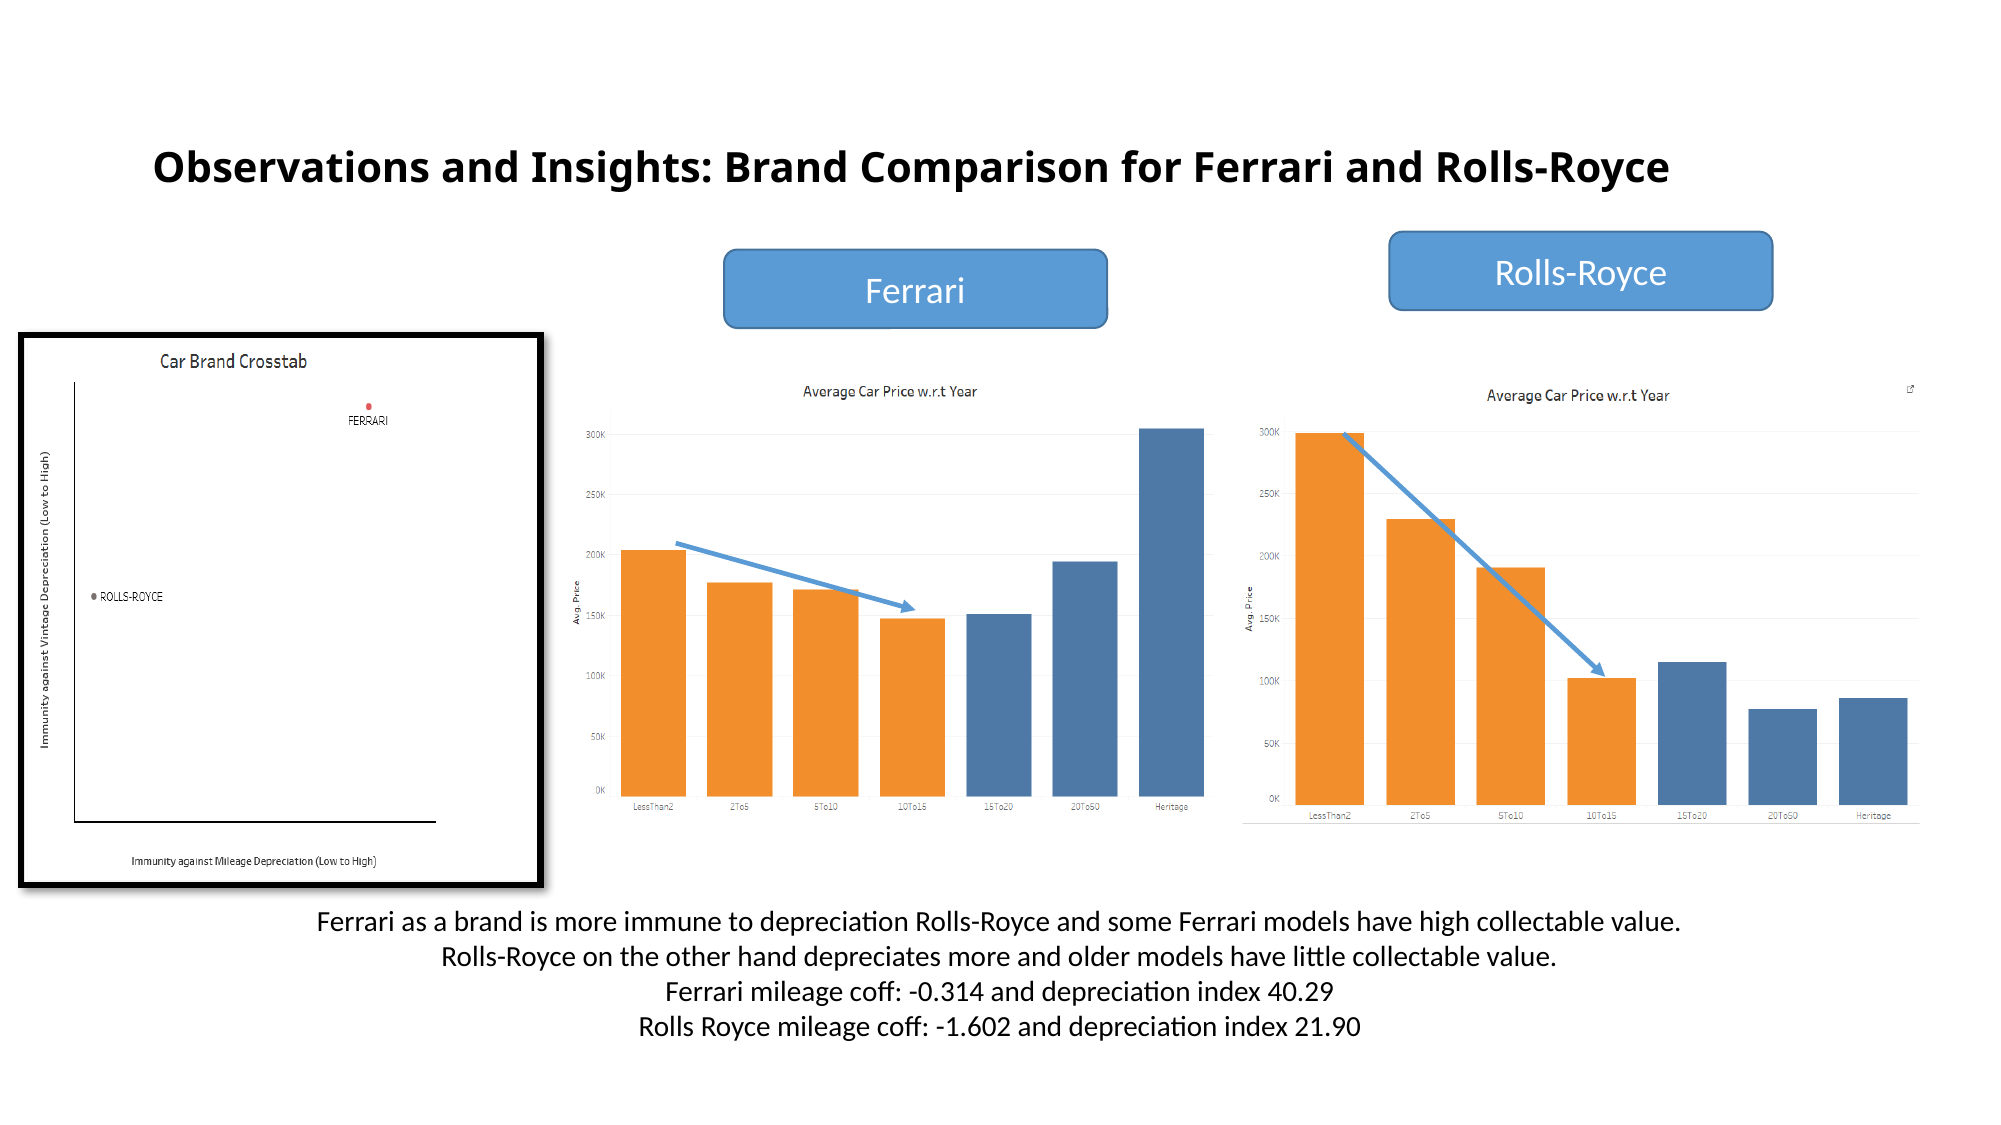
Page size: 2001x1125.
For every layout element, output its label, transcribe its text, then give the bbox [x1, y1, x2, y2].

text_box Rolls-Royce [1388, 230, 1774, 312]
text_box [24, 338, 1920, 883]
text_box Ferrari [723, 248, 1109, 330]
title Observations and Insights: Brand Comparison for Ferrari and Rolls-Royce [137, 59, 1863, 278]
text_box Ferrari as a brand is more immune to depreciation Rolls-Royce and some Ferrari models have high collectable value. Rolls-Royce on the other hand depreciates more and older models have little collectable value. Ferrari mileage coff: -0.314 and depreciation index 40.29 Rolls Royce mileage coff: -1.602 and depreciation index 21.90 [111, 895, 1889, 1120]
